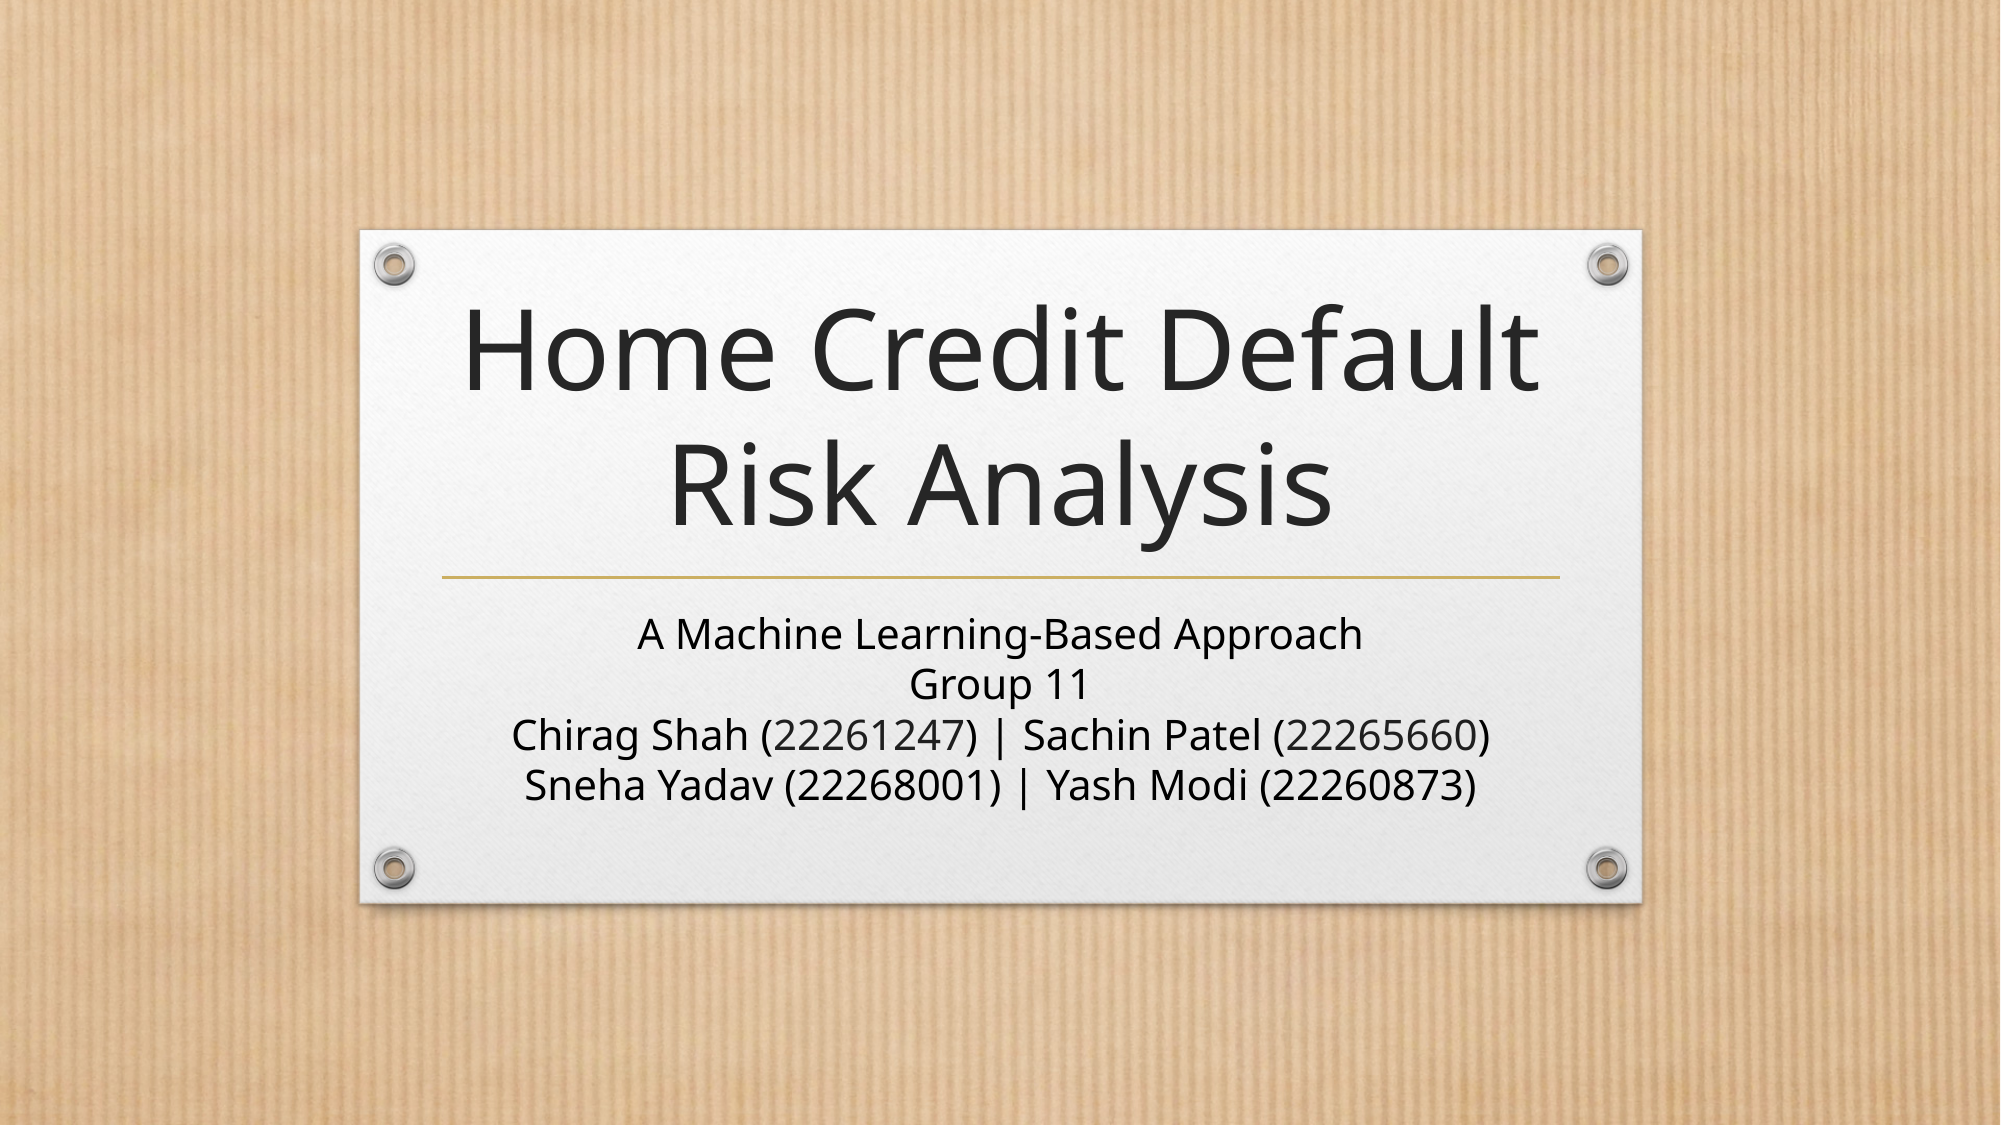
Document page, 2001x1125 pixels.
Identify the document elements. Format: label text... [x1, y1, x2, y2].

picture [0, 0, 2001, 1125]
title Home Credit Default Risk Analysis [441, 306, 1560, 556]
subtitle A Machine Learning-Based Approach Group 11 Chirag Shah (22261247) | Sachin Patel (22265660) Sneha Yadav (22268001) | Yash Modi (22260873) [441, 600, 1560, 817]
